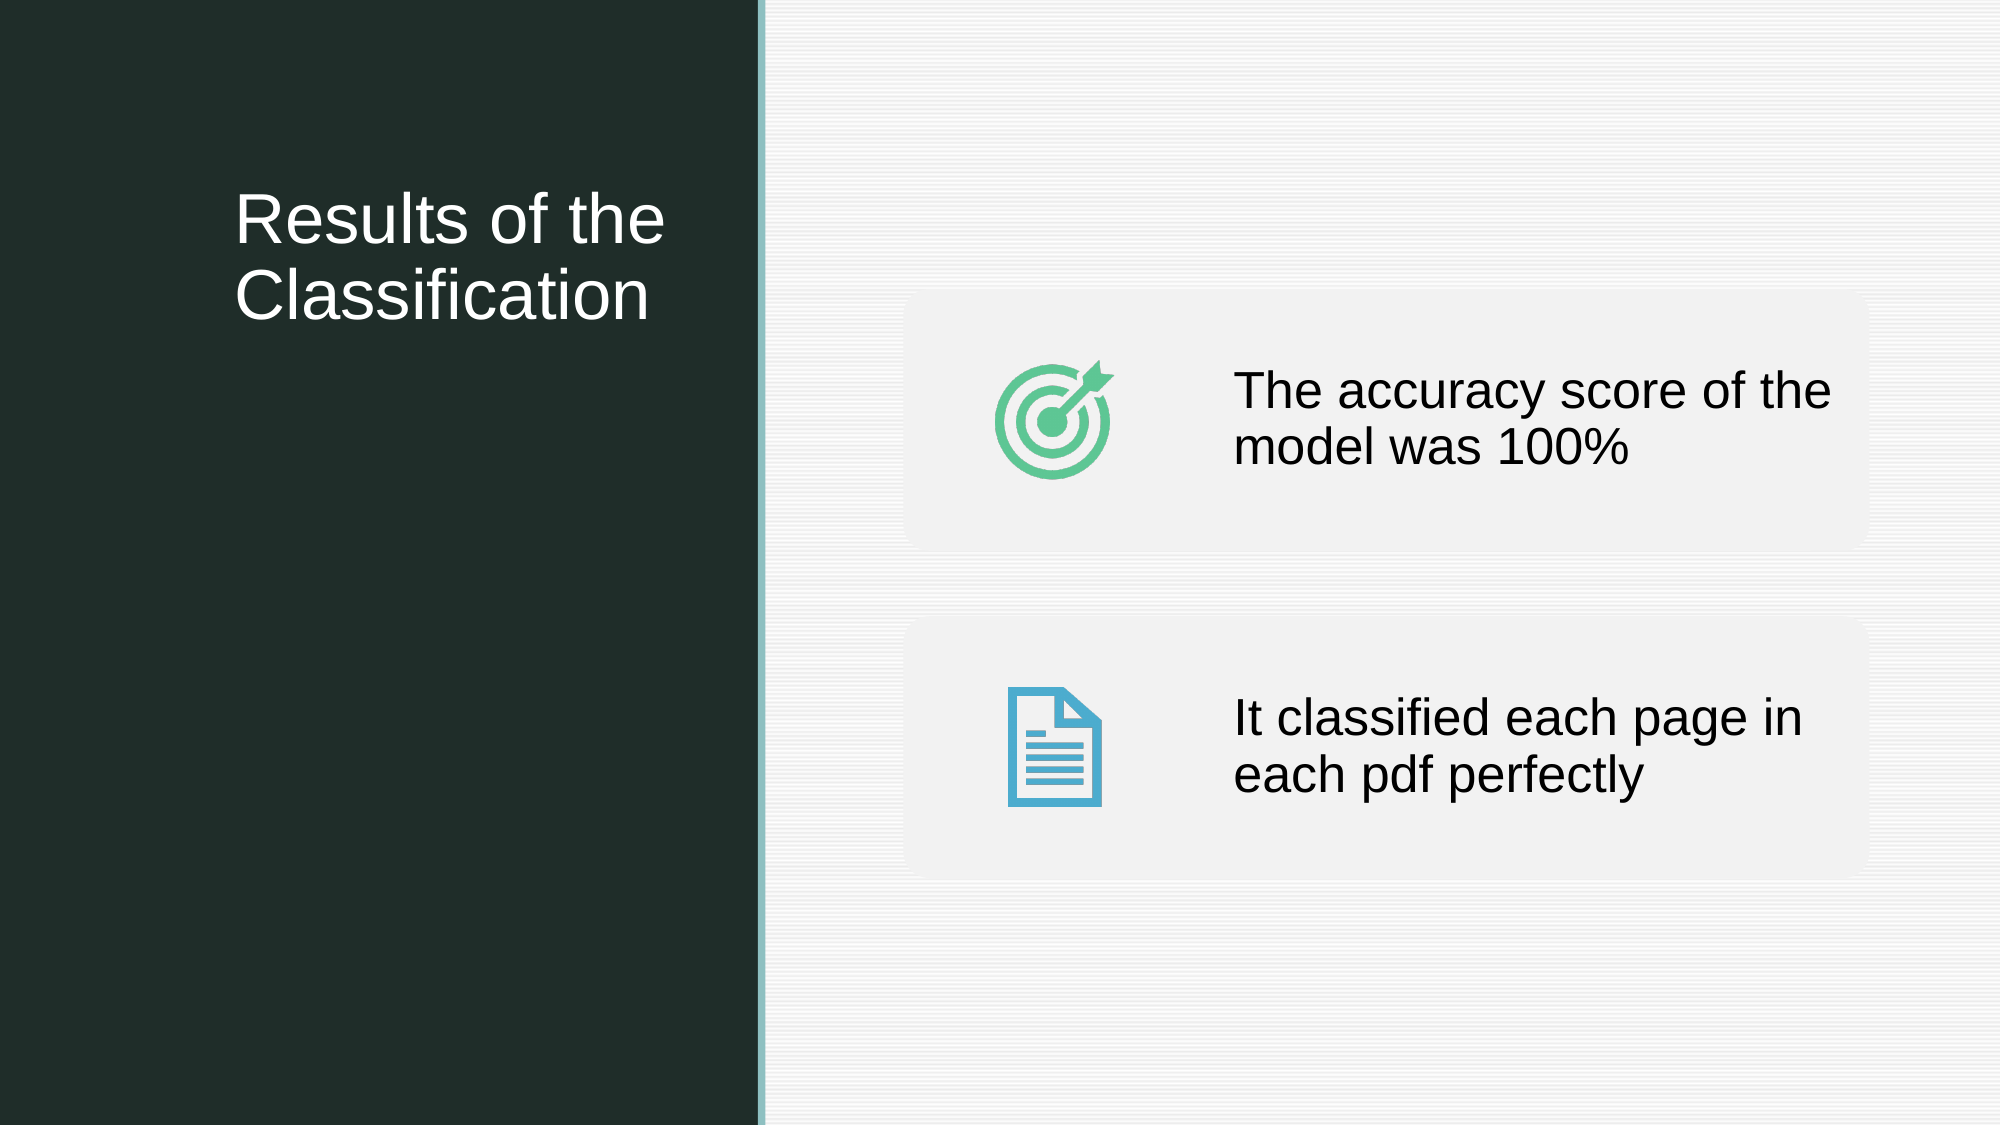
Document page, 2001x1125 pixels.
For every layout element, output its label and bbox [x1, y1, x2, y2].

picture [0, 0, 2000, 1125]
list [903, 146, 1870, 1020]
